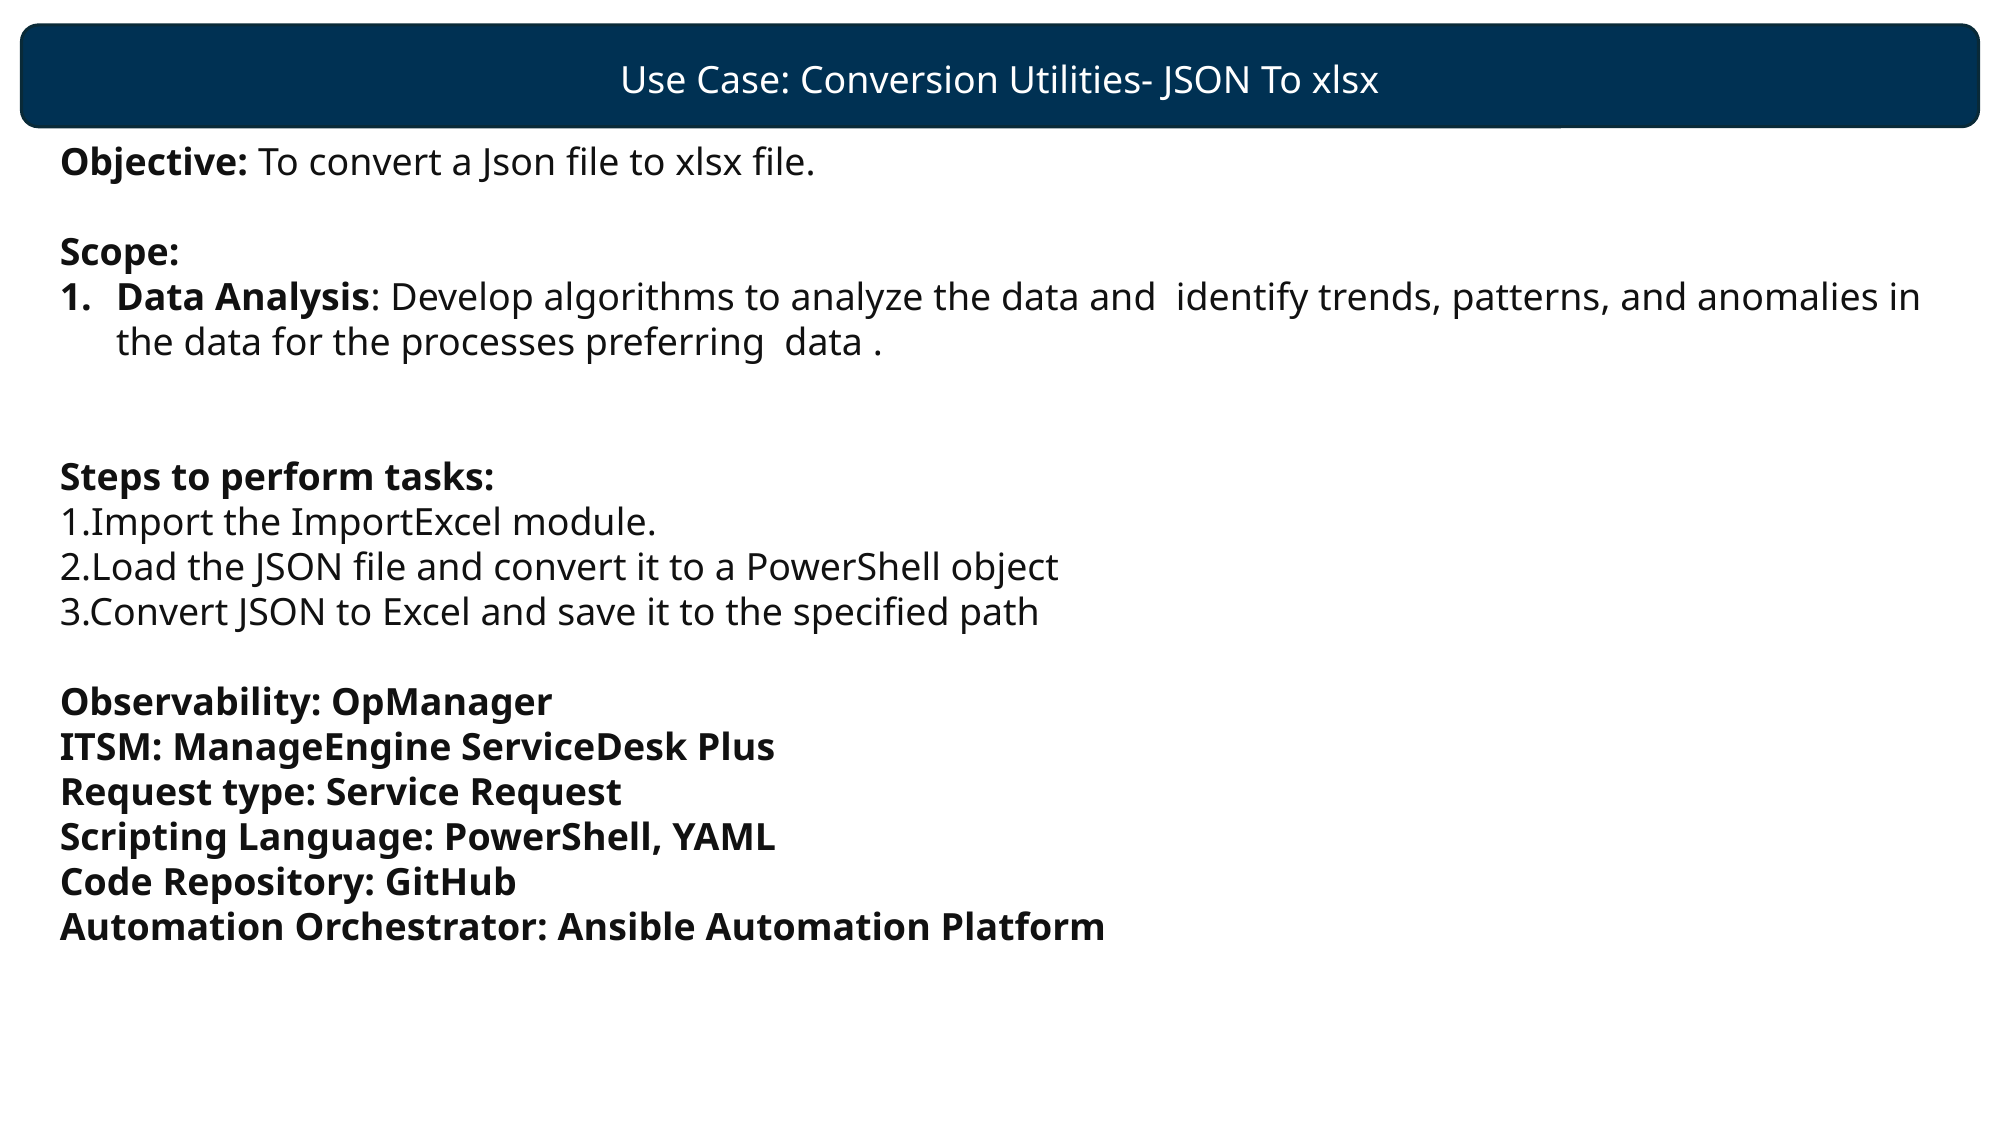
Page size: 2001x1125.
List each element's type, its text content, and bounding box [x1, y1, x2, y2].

text_box Objective: To convert a Json file to xlsx file. Scope: Data Analysis: Develop algorithms to analyze the data and identify trends, patterns, and anomalies in the data for the processes preferring data . Steps to perform tasks: 1.Import the ImportExcel module. 2.Load the JSON file and convert it to a PowerShell object 3.Convert JSON to Excel and save it to the specified path Observability: OpManager ITSM: ManageEngine ServiceDesk Plus Request type: Service Request Scripting Language: PowerShell, YAML Code Repository: GitHub Automation Orchestrator: Ansible Automation Platform [44, 130, 1956, 956]
text_box Use Case: Conversion Utilities- JSON To xlsx [19, 23, 1981, 129]
